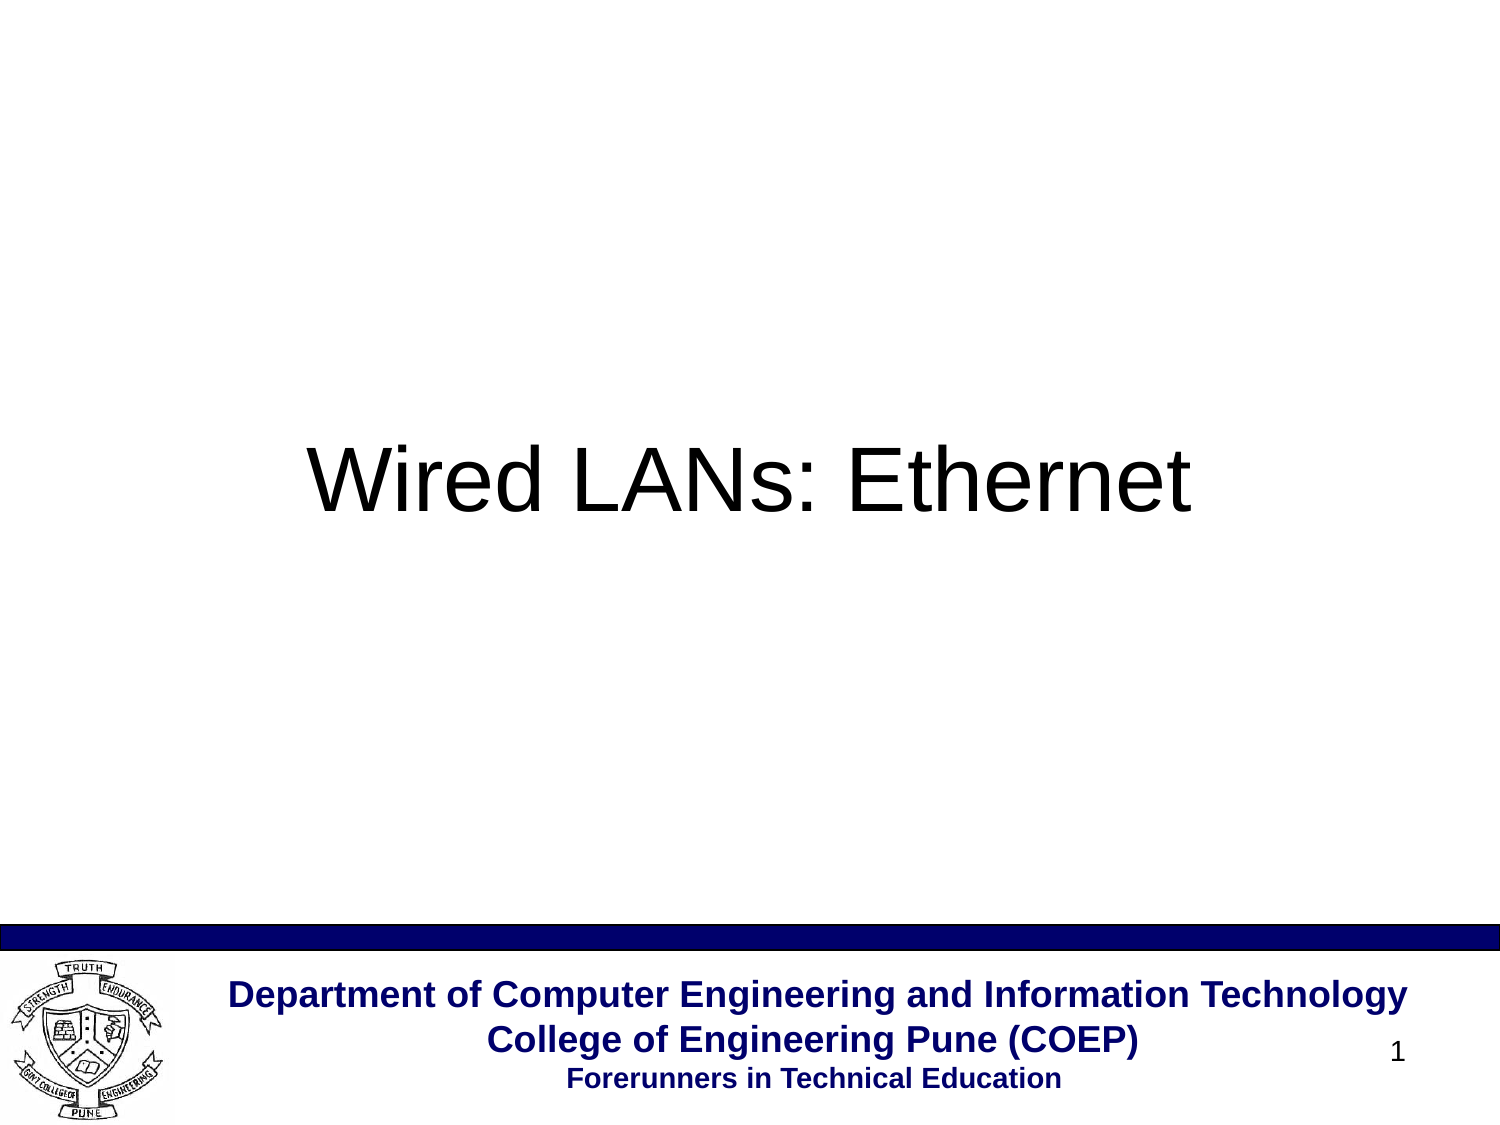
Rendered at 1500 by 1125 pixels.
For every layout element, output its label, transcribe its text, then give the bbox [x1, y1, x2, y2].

text_box [112, 99, 1350, 635]
text_box 1 [1374, 1024, 1425, 1088]
text_box Wired LANs: Ethernet [187, 412, 1313, 538]
picture [0, 954, 176, 1125]
text_box [0, 924, 1500, 950]
